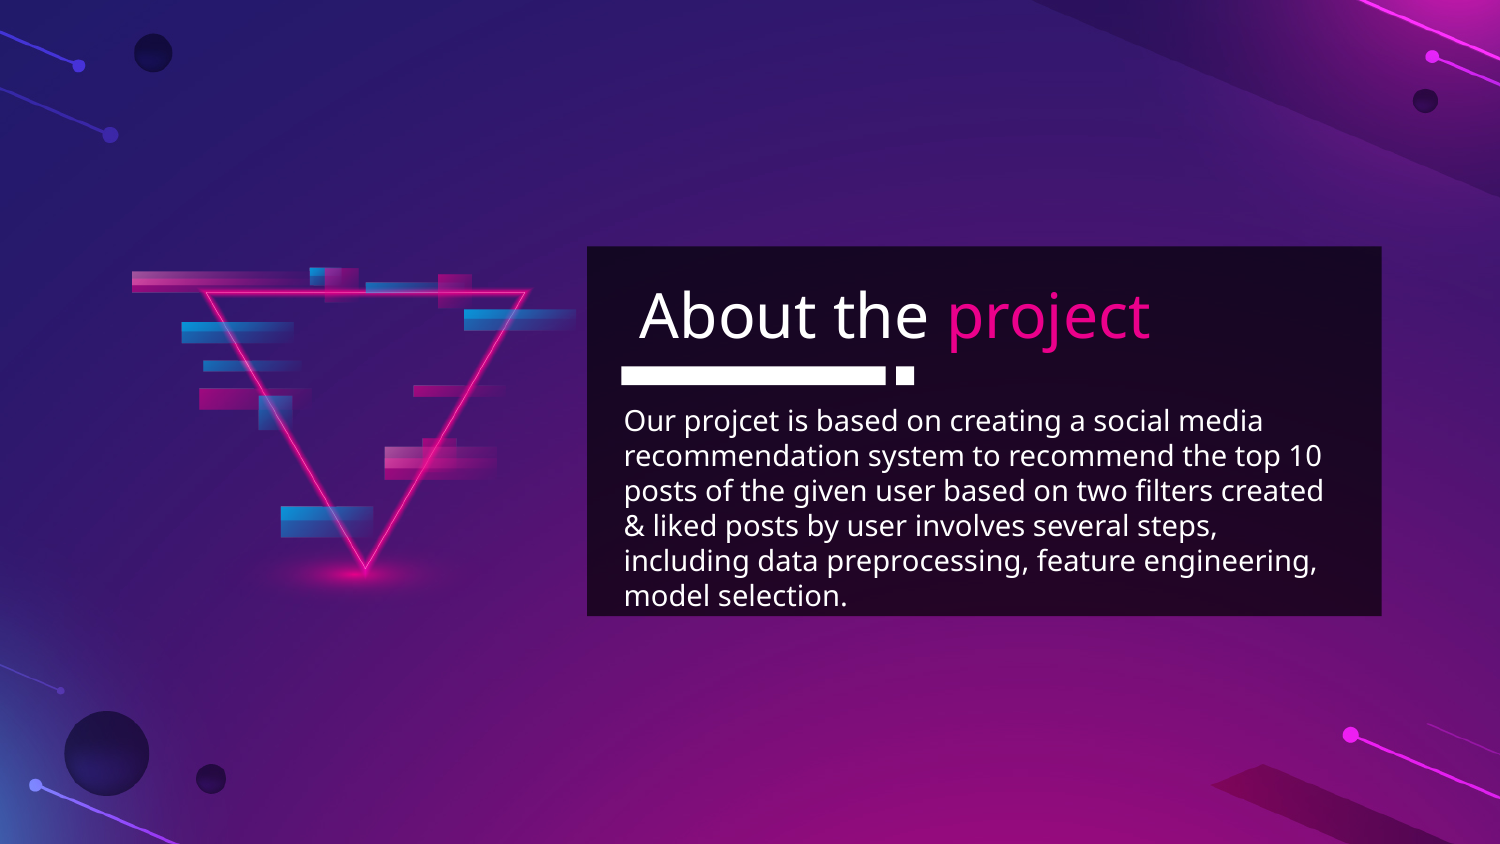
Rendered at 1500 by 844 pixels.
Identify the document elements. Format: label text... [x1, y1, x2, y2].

picture [0, 0, 1500, 844]
subtitle Our projcet is based on creating a social media recommendation system to recommend the top 10 posts of the given user based on two filters created & liked posts by user involves several steps, including data preprocessing, feature engineering, model selection. [608, 387, 1365, 617]
title About the project [608, 259, 1365, 367]
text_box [621, 366, 915, 386]
